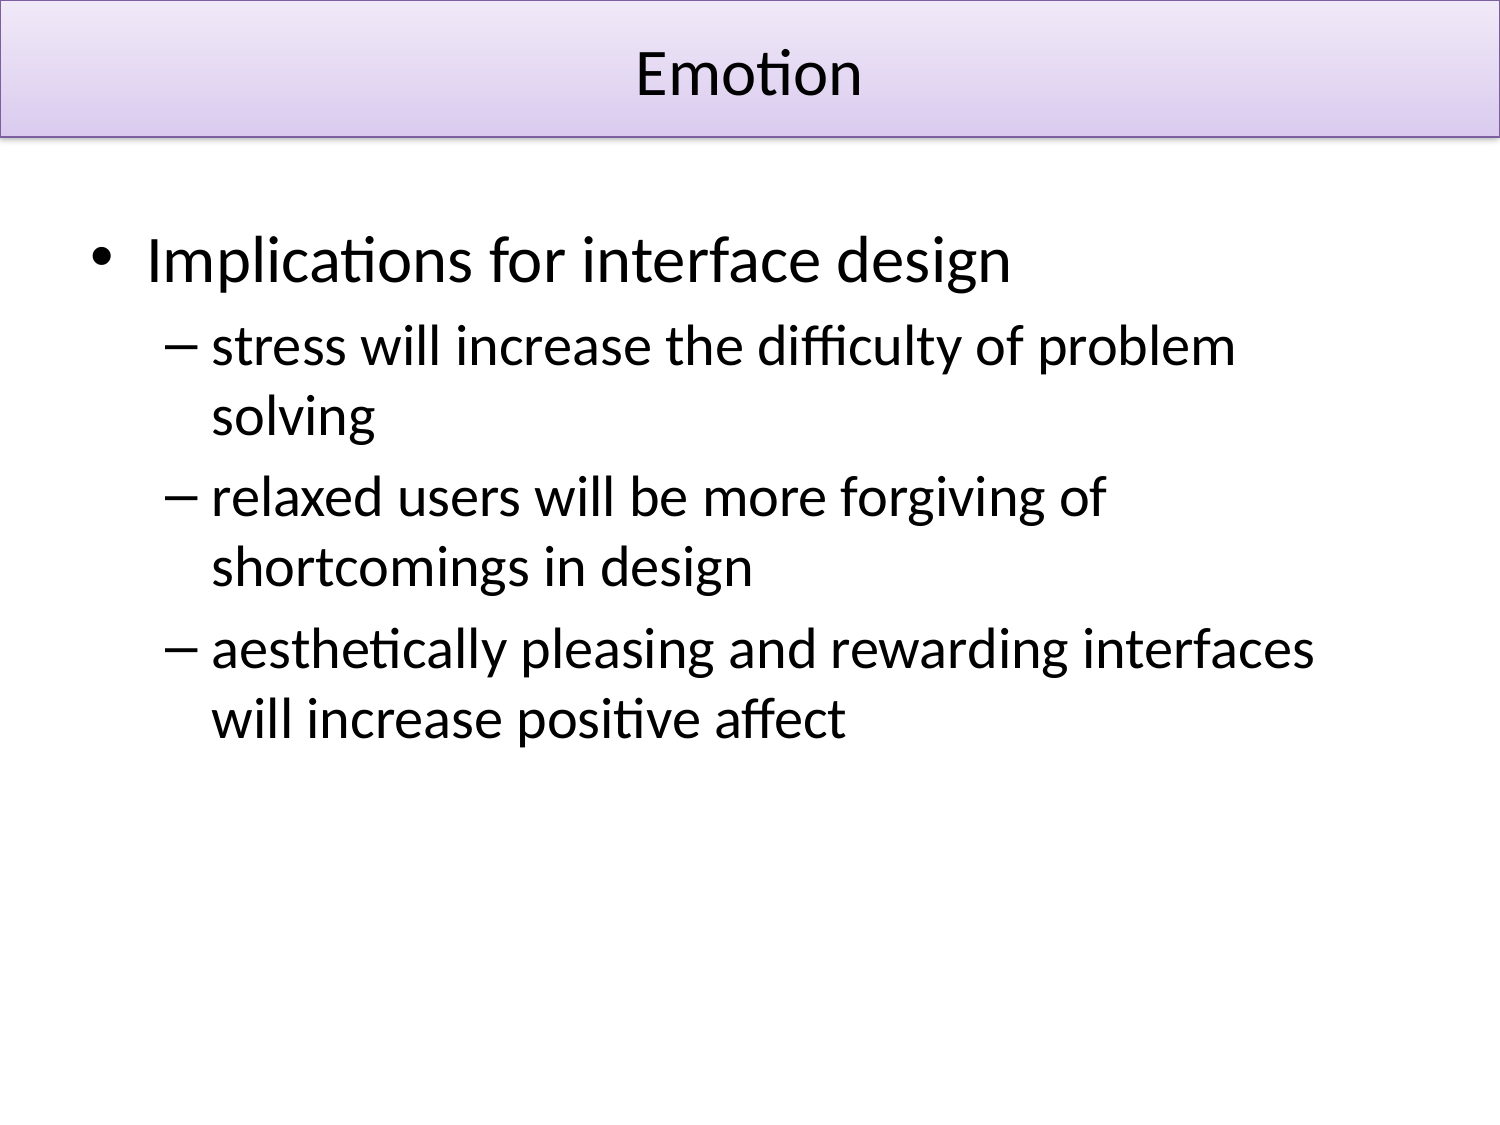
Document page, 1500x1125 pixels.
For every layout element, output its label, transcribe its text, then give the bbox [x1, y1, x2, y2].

text_box Implications for interface design stress will increase the difficulty of problem solving relaxed users will be more forgiving of shortcomings in design aesthetically pleasing and rewarding interfaces will increase positive affect [74, 208, 1425, 951]
text_box [49, 160, 1451, 1001]
title Emotion [0, 0, 1500, 138]
